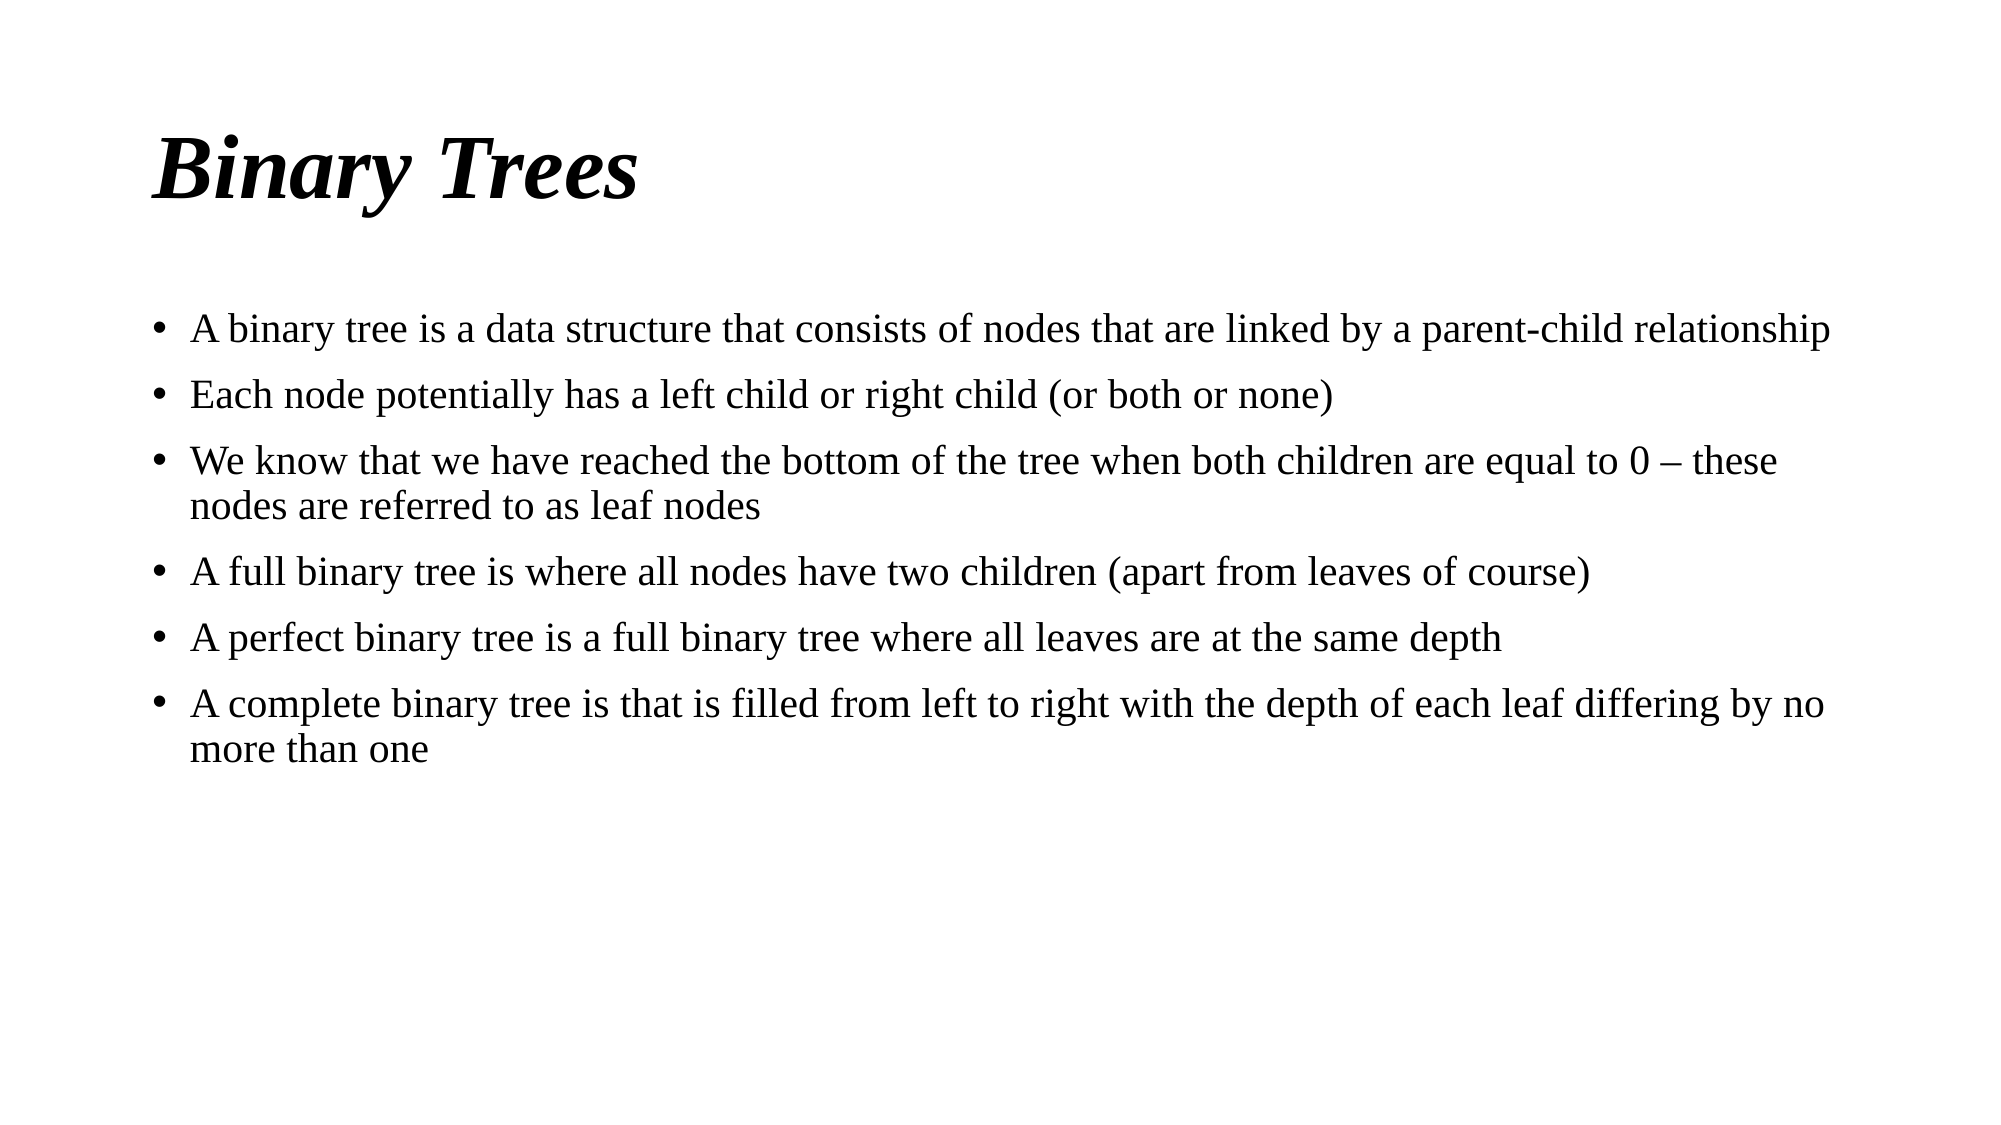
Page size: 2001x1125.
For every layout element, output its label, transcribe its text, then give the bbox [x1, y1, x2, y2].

list A binary tree is a data structure that consists of nodes that are linked by a parent-child relationship Each node potentially has a left child or right child (or both or none) We know that we have reached the bottom of the tree when both children are equal to 0 – these nodes are referred to as leaf nodes A full binary tree is where all nodes have two children (apart from leaves of course) A perfect binary tree is a full binary tree where all leaves are at the same depth A complete binary tree is that is filled from left to right with the depth of each leaf differing by no more than one [137, 299, 1863, 1014]
title Binary Trees [137, 59, 1863, 278]
